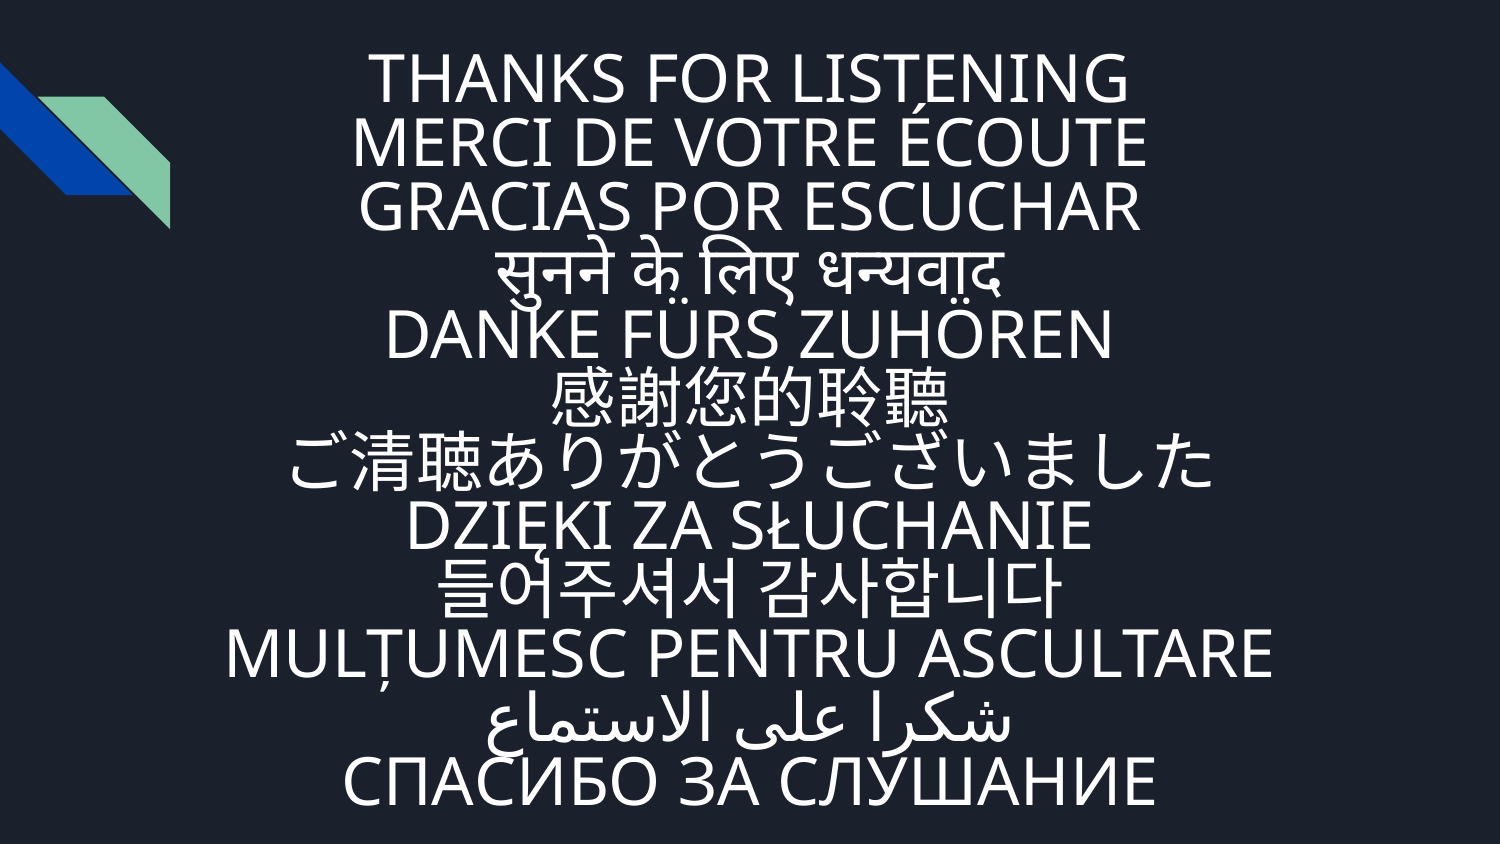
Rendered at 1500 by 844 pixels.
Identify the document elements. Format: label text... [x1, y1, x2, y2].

text_box THANKS FOR LISTENING MERCI DE VOTRE ÉCOUTE GRACIAS POR ESCUCHAR सुनने के लिए धन्यवाद DANKE FÜRS ZUHÖREN 感謝您的聆聽 ご清聴ありがとうございました DZIĘKI ZA SŁUCHANIE 들어주셔서 감사합니다 MULȚUMESC PENTRU ASCULTARE شكرا على الاستماع СПАСИБО ЗА СЛУШАНИЕ [51, 36, 1449, 131]
